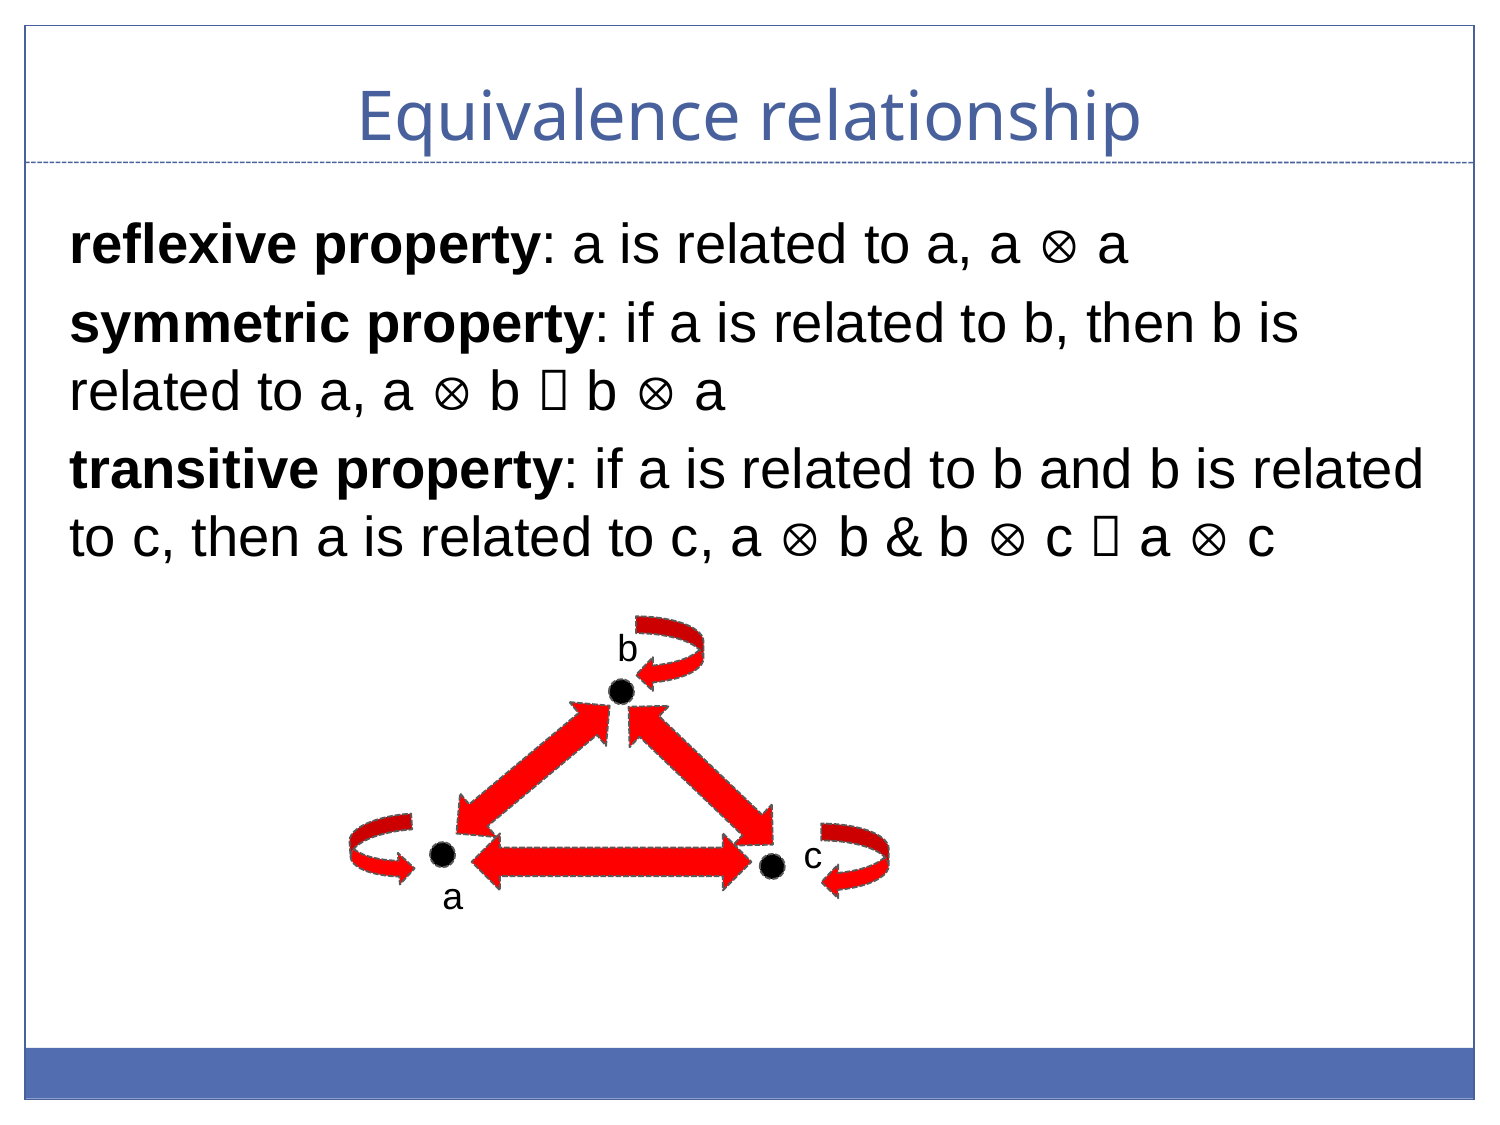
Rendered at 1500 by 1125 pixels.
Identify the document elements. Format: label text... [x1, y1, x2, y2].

text_box a [427, 865, 478, 925]
text_box [627, 704, 774, 847]
text_box [685, 623, 705, 644]
text_box [646, 632, 660, 636]
text_box [348, 816, 386, 847]
text_box [846, 841, 860, 846]
text_box [648, 615, 662, 620]
list reflexive property: a is related to a, a  a symmetric property: if a is related to b, then b is related to a, a  b  b  a transitive property: if a is related to b and b is related to c, then a is related to c, a  b & b  c  a  c [54, 200, 1450, 950]
text_box c [788, 823, 838, 884]
text_box [663, 617, 684, 625]
text_box [393, 828, 407, 833]
text_box [349, 831, 416, 886]
text_box [608, 678, 635, 706]
text_box [661, 634, 682, 641]
text_box [820, 844, 890, 900]
text_box b [602, 616, 654, 677]
text_box [848, 824, 862, 830]
text_box [758, 853, 786, 880]
text_box [455, 701, 611, 839]
text_box [863, 828, 890, 851]
text_box [470, 832, 753, 892]
text_box [429, 841, 456, 865]
text_box [635, 615, 647, 619]
text_box [635, 639, 705, 692]
title Equivalence relationship [49, 37, 1450, 162]
